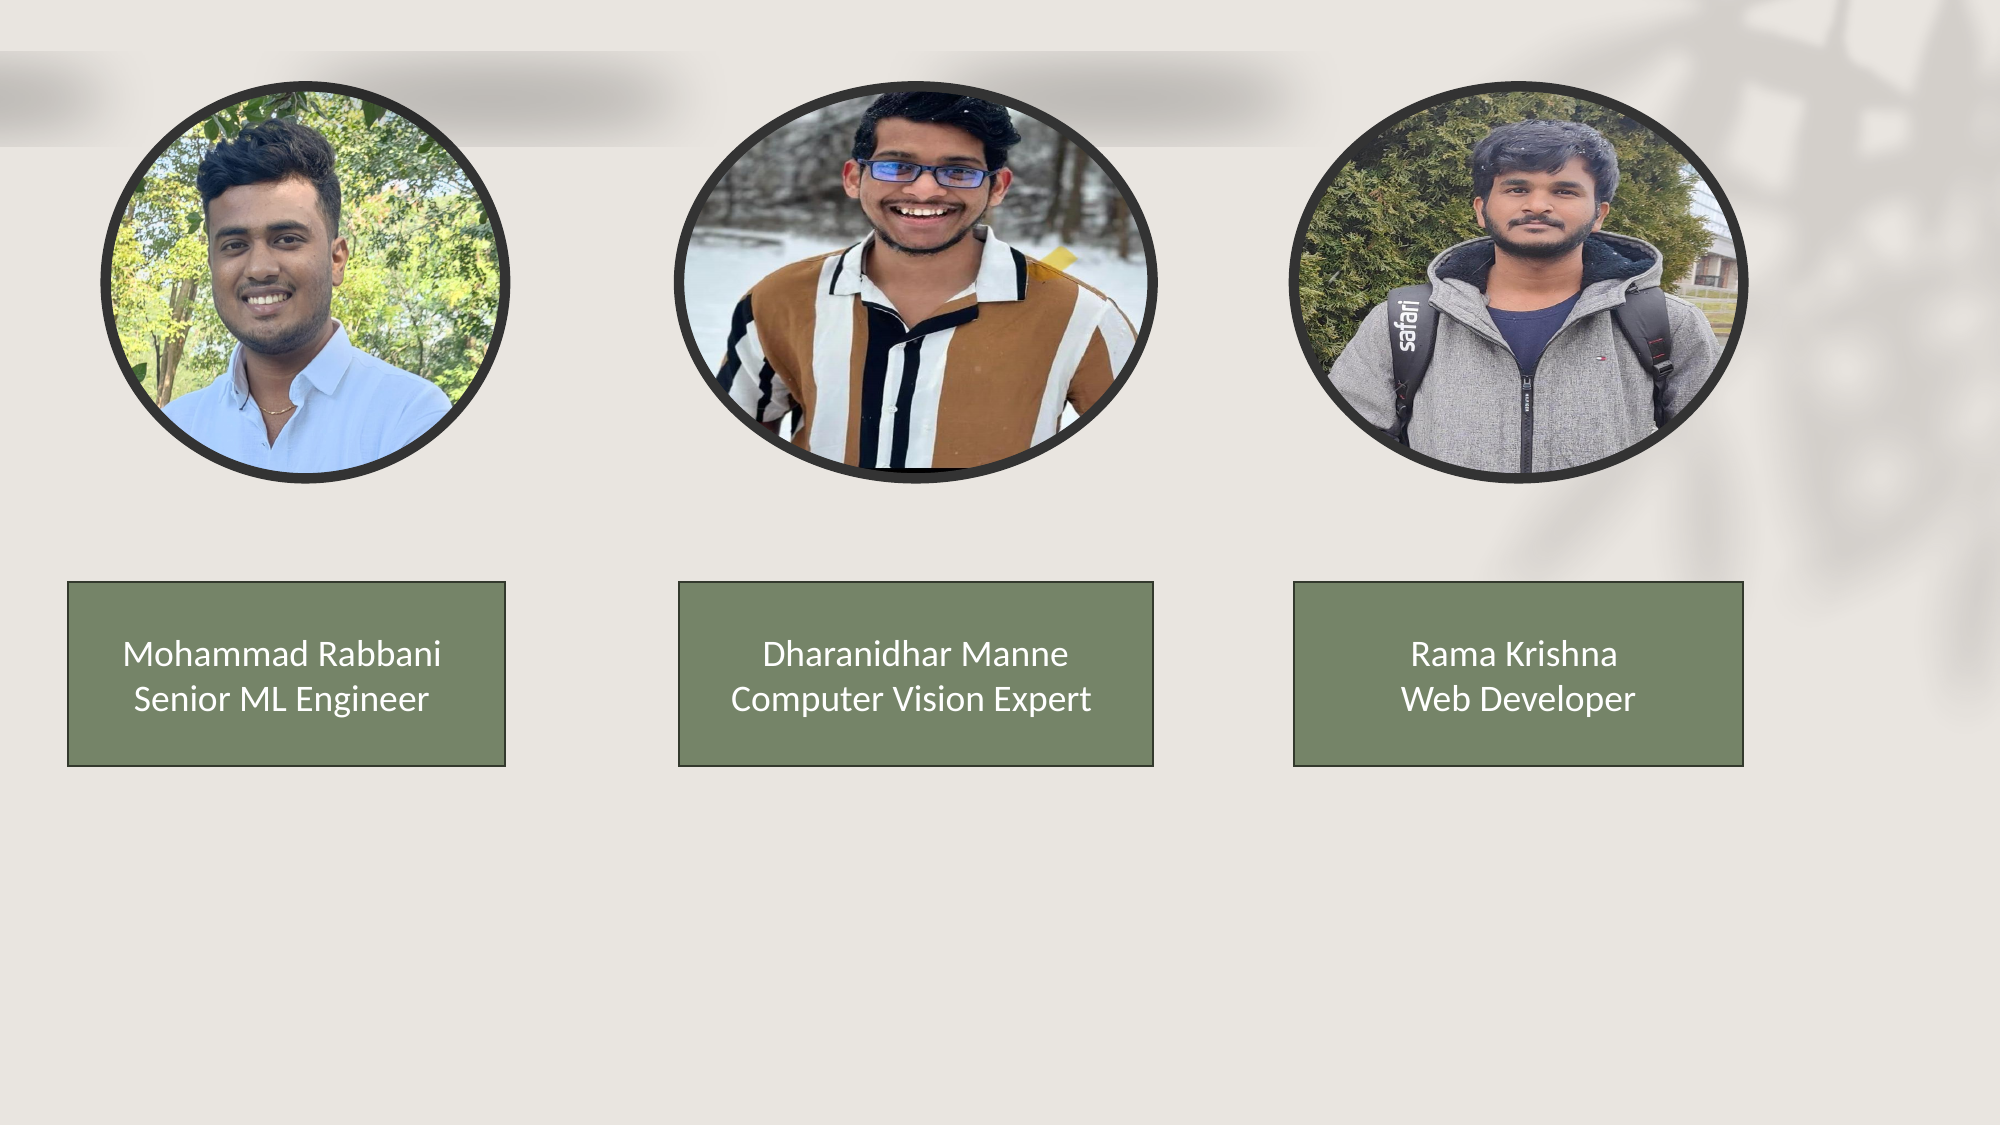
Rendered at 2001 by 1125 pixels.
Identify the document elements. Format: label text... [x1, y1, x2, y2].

picture [1293, 86, 1744, 479]
text_box Dharanidhar Manne Computer Vision Expert [678, 581, 1154, 767]
picture [105, 86, 506, 479]
text_box Rama Krishna Web Developer [1293, 581, 1744, 767]
text_box Mohammad Rabbani Senior ML Engineer [67, 581, 506, 767]
picture [678, 86, 1153, 479]
